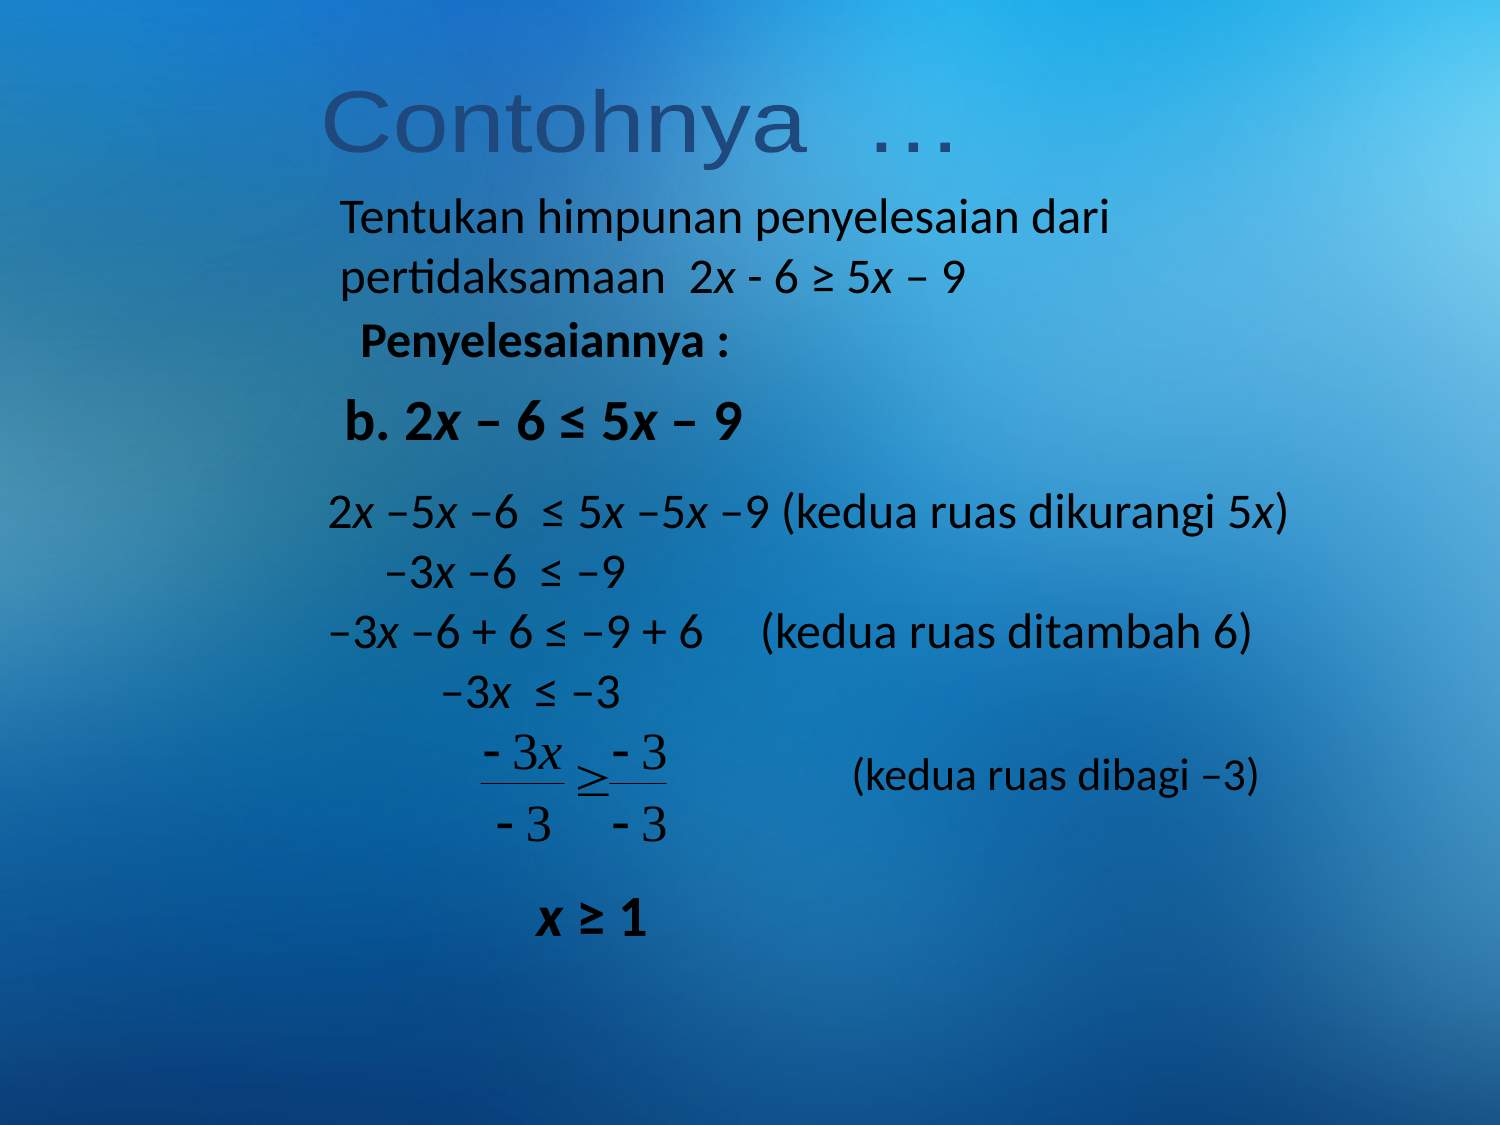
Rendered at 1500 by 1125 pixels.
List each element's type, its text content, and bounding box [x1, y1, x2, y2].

text_box Penyelesaiannya : [345, 311, 757, 375]
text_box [474, 720, 676, 850]
picture [0, 0, 1500, 1125]
text_box (kedua ruas dibagi –3) [836, 737, 1276, 808]
text_box Tentukan himpunan penyelesaian dari pertidaksamaan 2x - 6 ≥ 5x – 9 [324, 176, 1213, 311]
text_box x ≥ 1 [521, 871, 663, 956]
text_box b. 2x – 6 ≤ 5x – 9 [329, 375, 758, 460]
text_box 2x –5x –6 ≤ 5x –5x –9 (kedua ruas dikurangi 5x) –3x –6 ≤ –9 –3x –6 + 6 ≤ –9 + 6 (kedua ruas ditambah 6) –3x ≤ –3 [312, 471, 1425, 726]
